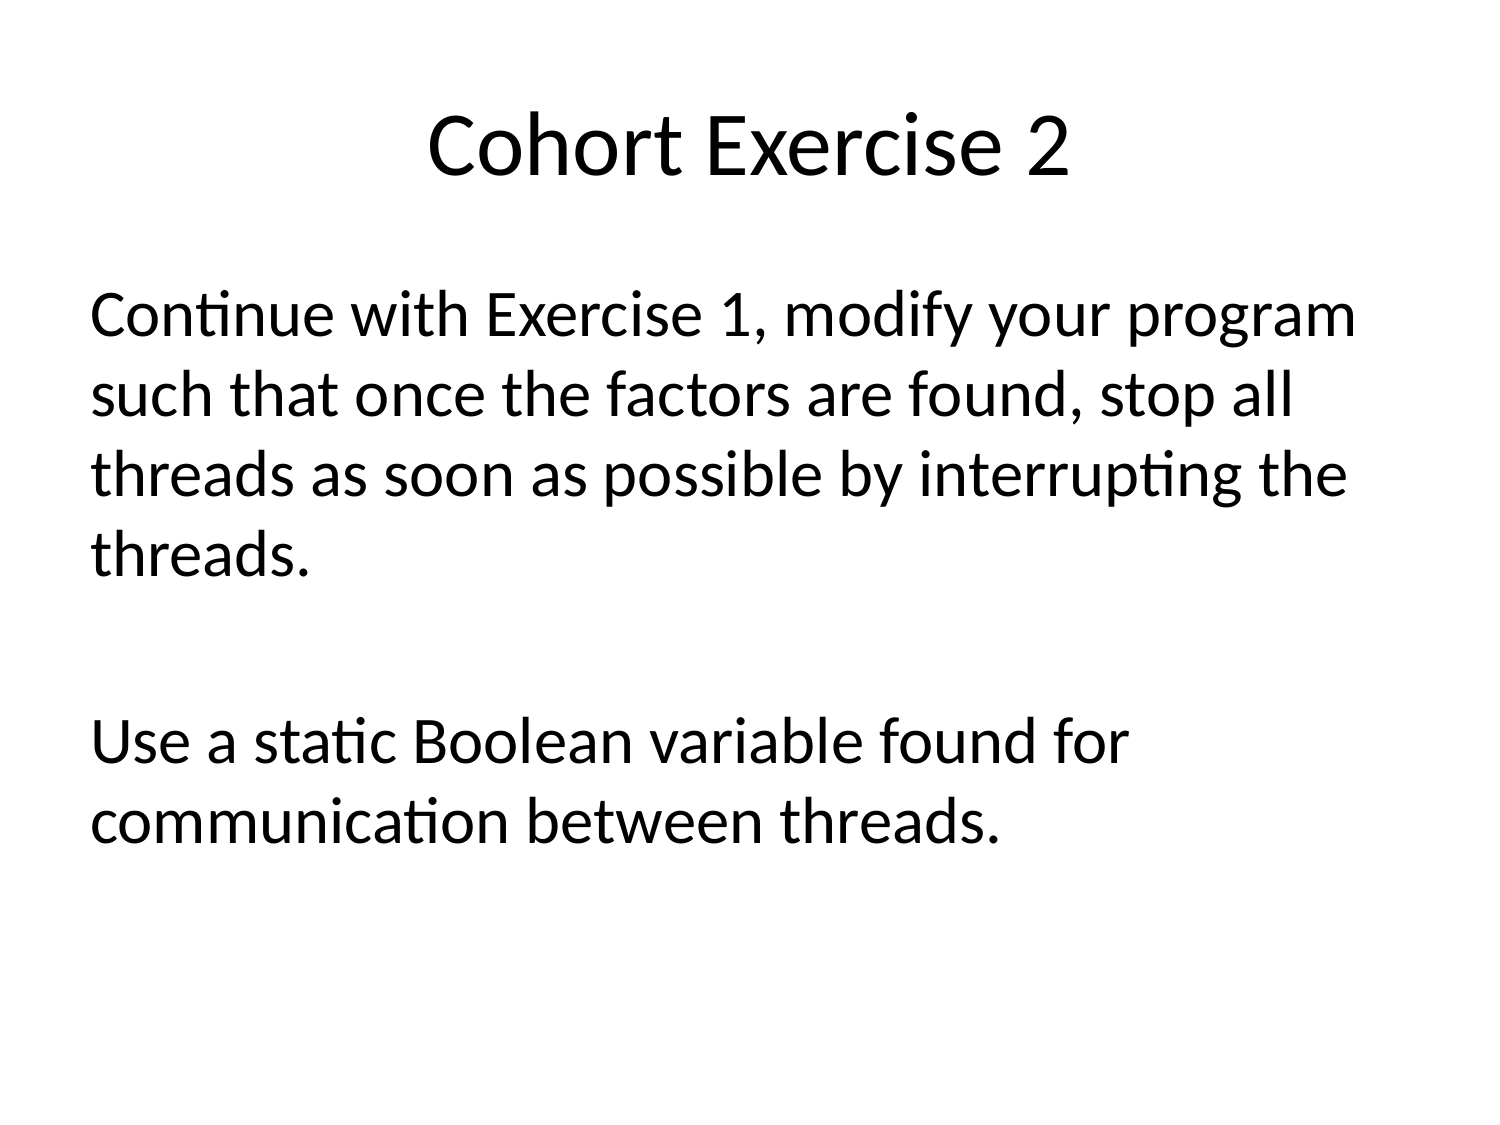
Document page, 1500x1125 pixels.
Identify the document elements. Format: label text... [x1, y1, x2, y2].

list Continue with Exercise 1, modify your program such that once the factors are found, stop all threads as soon as possible by interrupting the threads. Use a static Boolean variable found for communication between threads. [75, 262, 1425, 1005]
title Cohort Exercise 2 [75, 45, 1425, 233]
